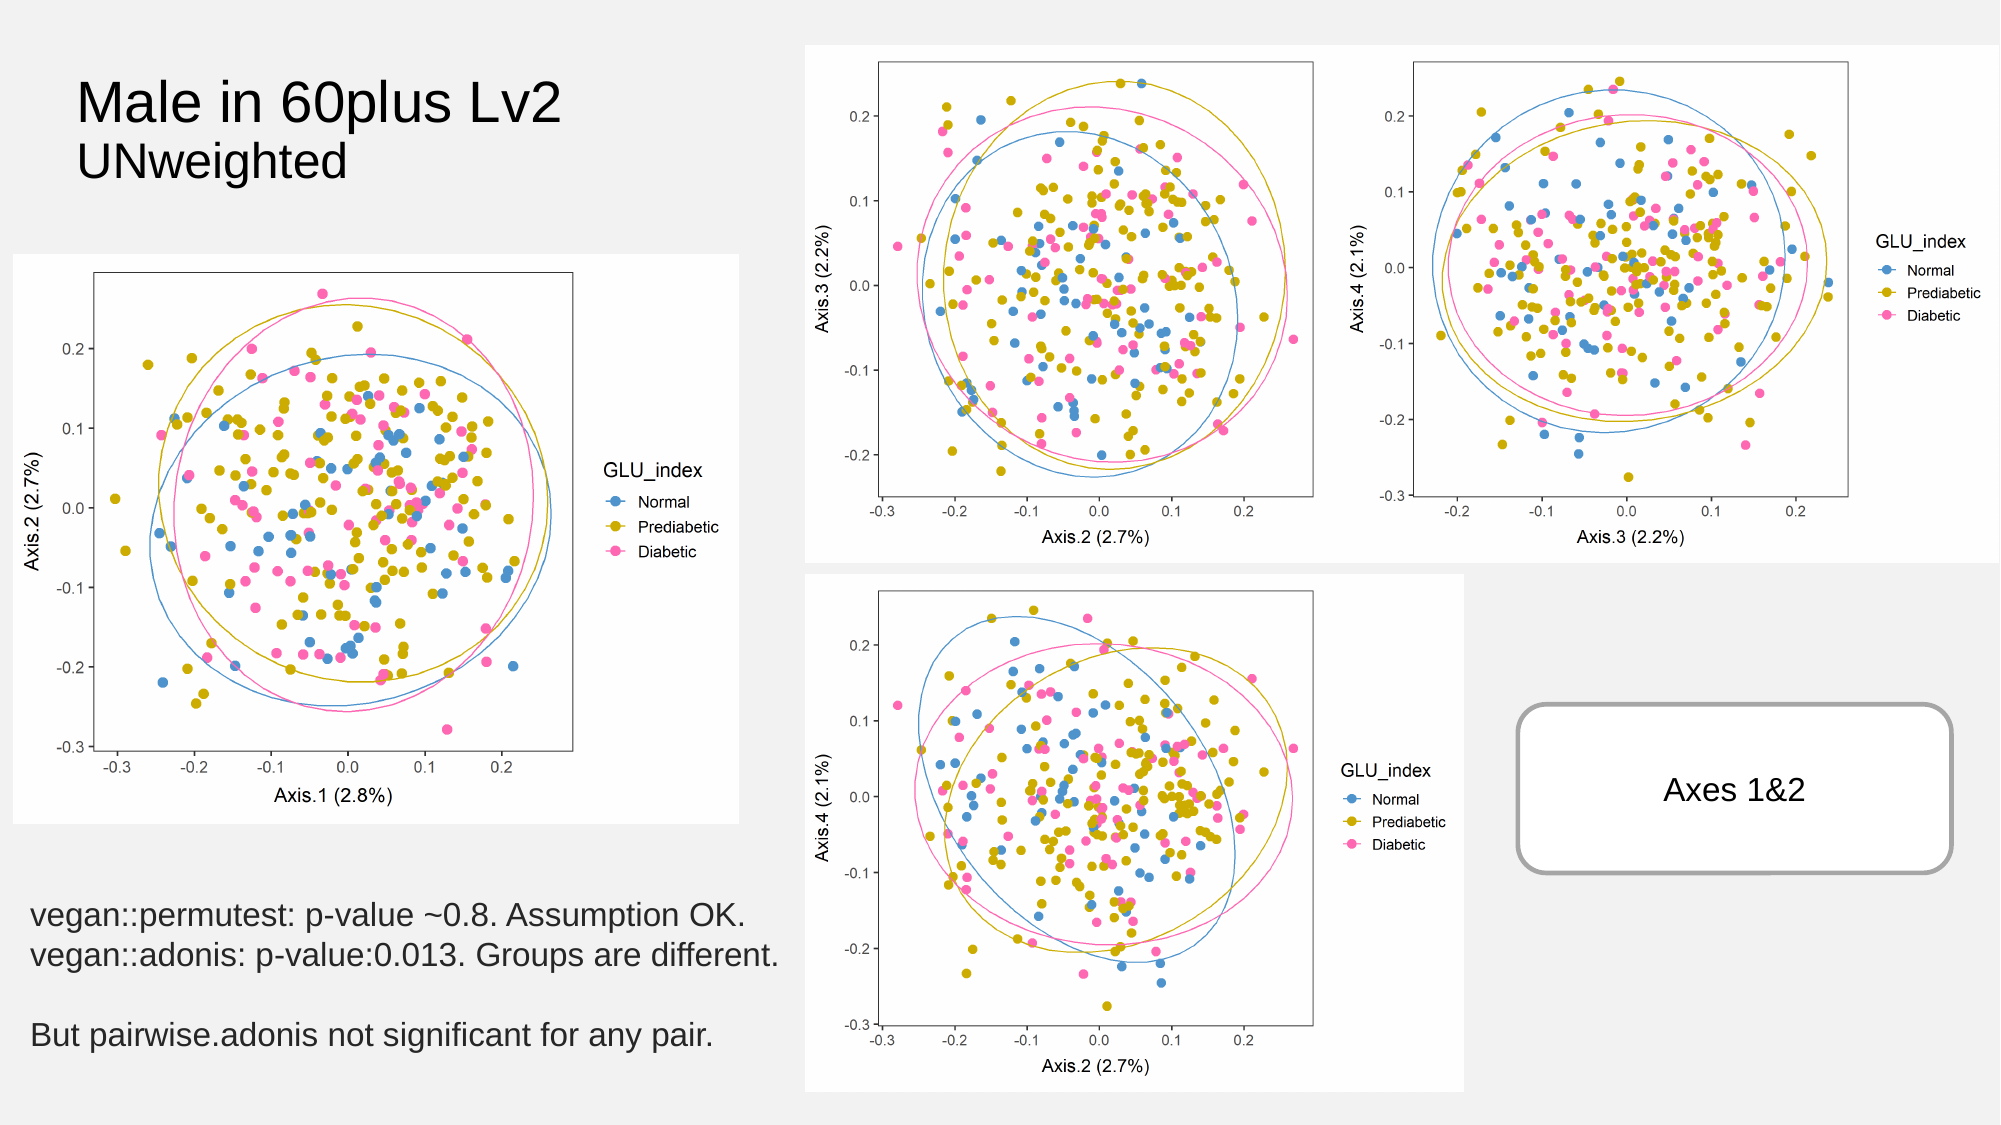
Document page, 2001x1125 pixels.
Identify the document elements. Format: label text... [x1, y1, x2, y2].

text_box Axes 1&2 [1516, 703, 1953, 874]
picture [805, 45, 1999, 563]
picture [13, 254, 739, 824]
picture [805, 574, 1464, 1092]
text_box vegan::permutest: p-value ~0.8. Assumption OK. vegan::adonis: p-value:0.013. Groups are different. But pairwise.adonis not significant for any pair. [15, 886, 805, 1061]
title Male in 60plus Lv2 UNweighted [61, 43, 852, 220]
